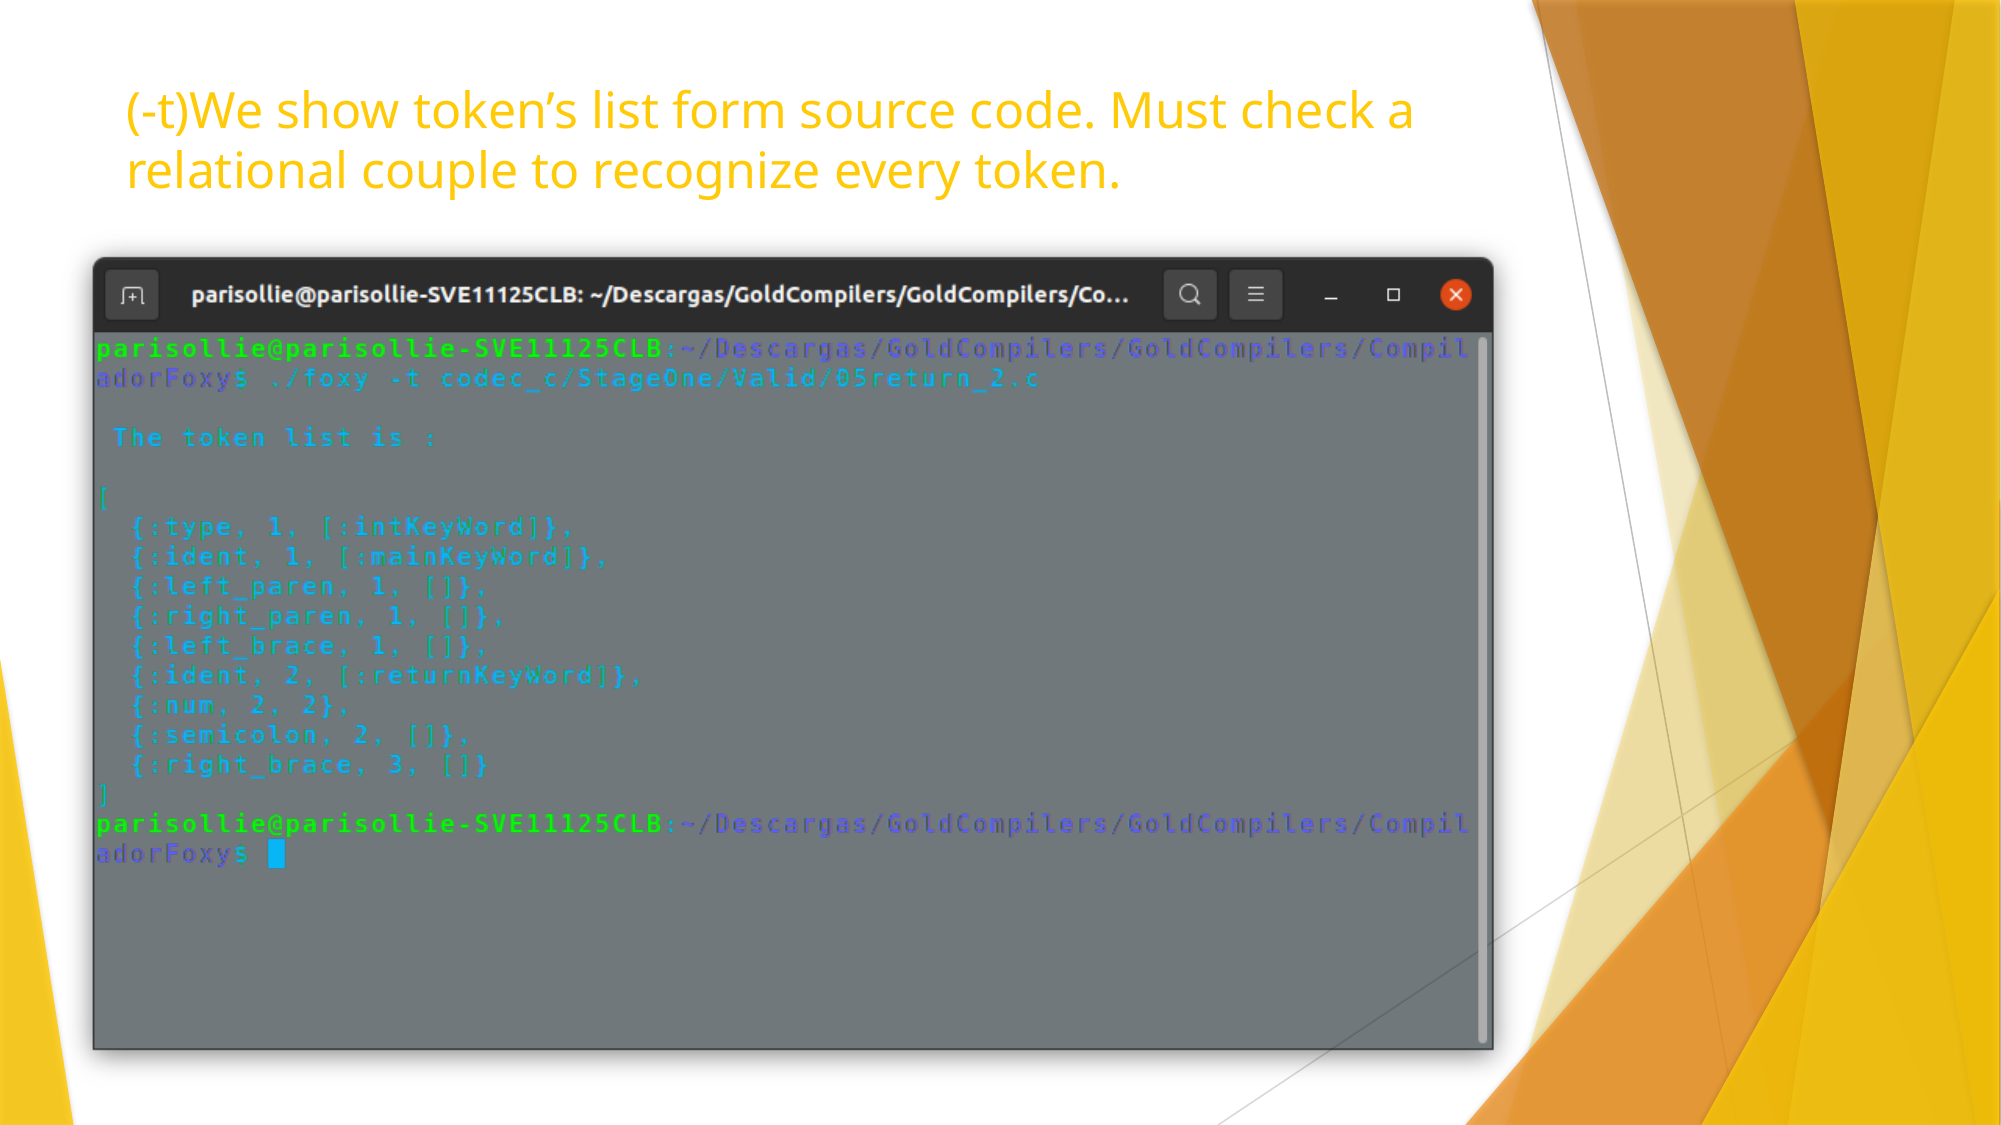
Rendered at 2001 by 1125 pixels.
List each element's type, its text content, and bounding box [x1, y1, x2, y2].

title (-t)We show token’s list form source code. Must check a relational couple to recognize every token. [111, 70, 1565, 224]
picture [54, 223, 1534, 1095]
